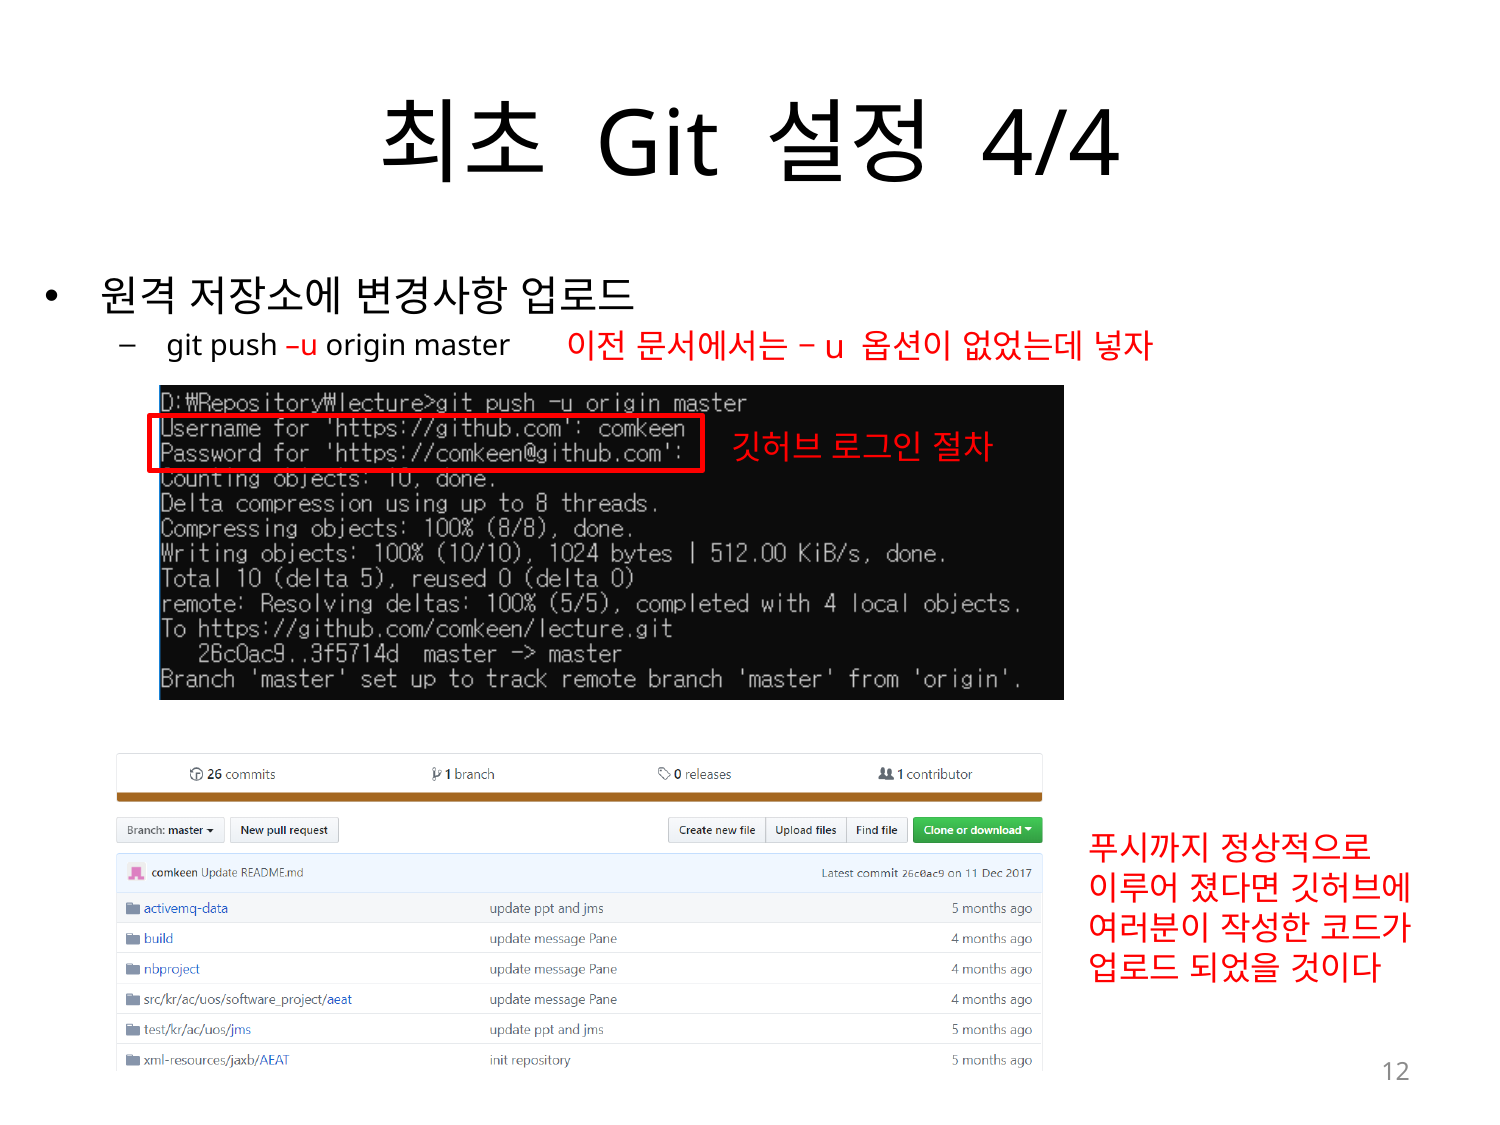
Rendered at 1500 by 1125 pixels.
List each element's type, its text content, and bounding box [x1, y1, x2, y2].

title 최초 Git 설정 4/4 [75, 45, 1425, 233]
list 원격 저장소에 변경사항 업로드 git push –u origin master [29, 262, 1447, 386]
slide_number 12 [1074, 1042, 1425, 1103]
text_box 푸시까지 정상적으로 이루어 졌다면 깃허브에 여러분이 작성한 코드가 업로드 되었을 것이다 [1074, 819, 1463, 995]
picture [159, 385, 1065, 700]
text_box 이전 문서에서는 –u 옵션이 없었는데 넣자 [551, 317, 1252, 373]
picture [113, 745, 1046, 1071]
text_box [149, 415, 154, 471]
